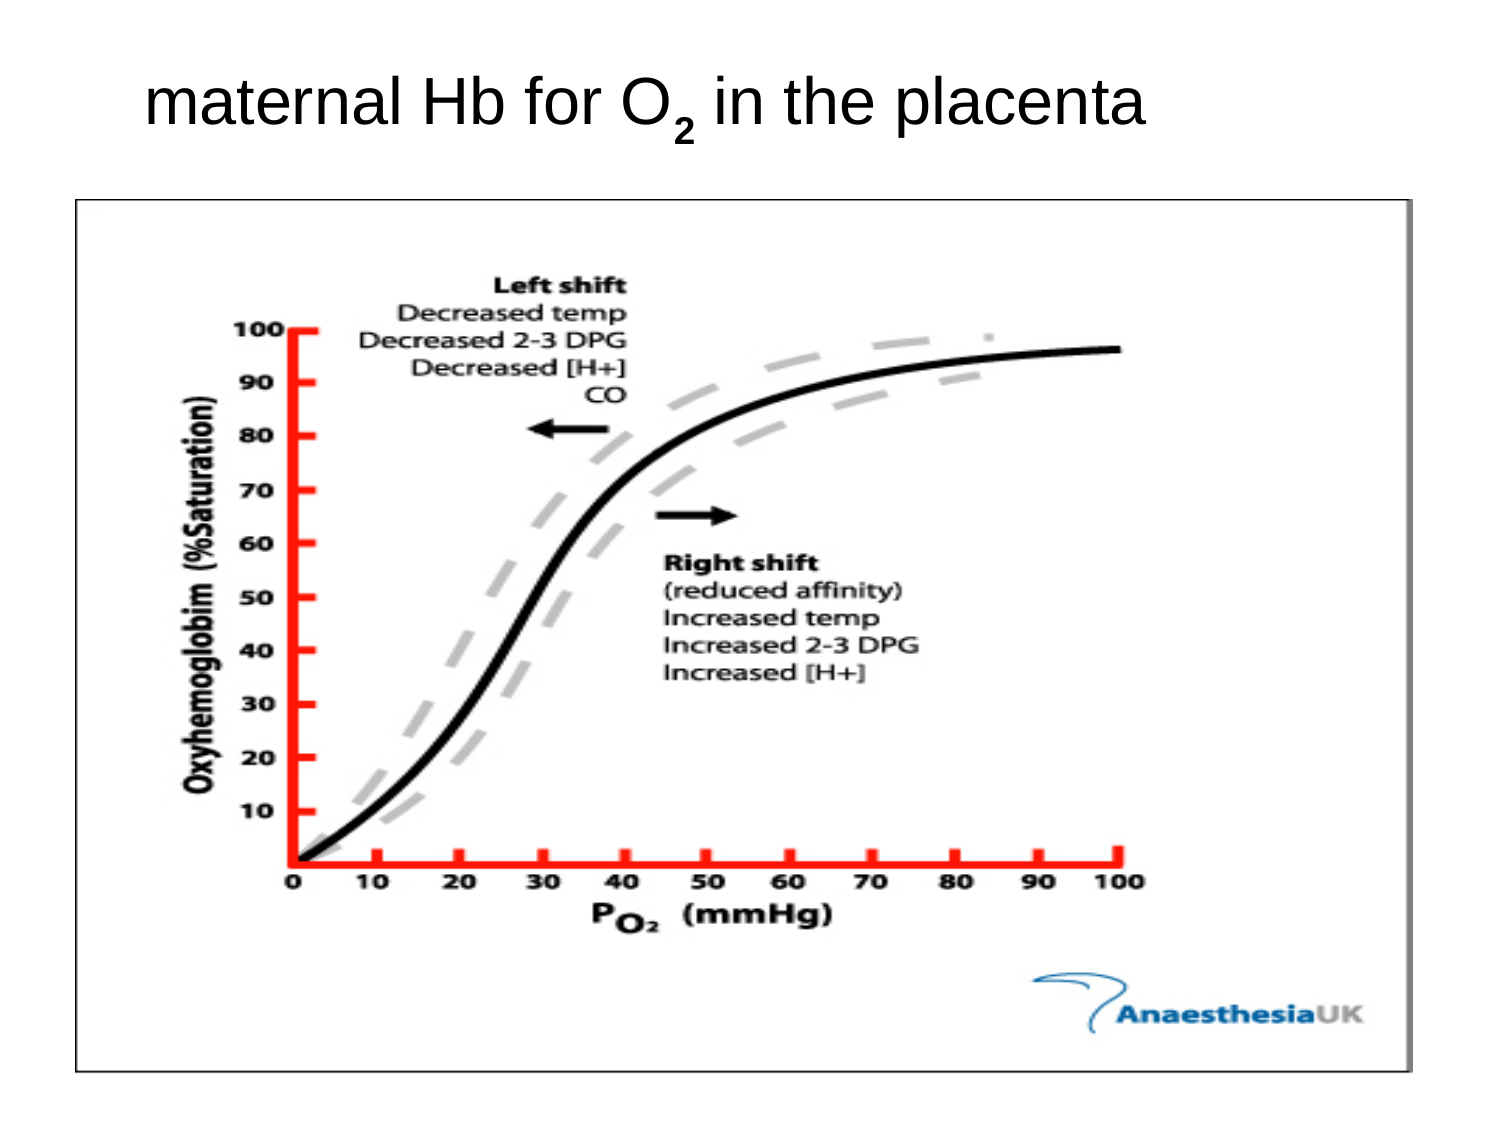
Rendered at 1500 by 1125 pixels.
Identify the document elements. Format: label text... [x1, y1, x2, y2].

picture [74, 199, 1413, 1076]
text_box maternal Hb for O2 in the placenta [0, 50, 1500, 160]
